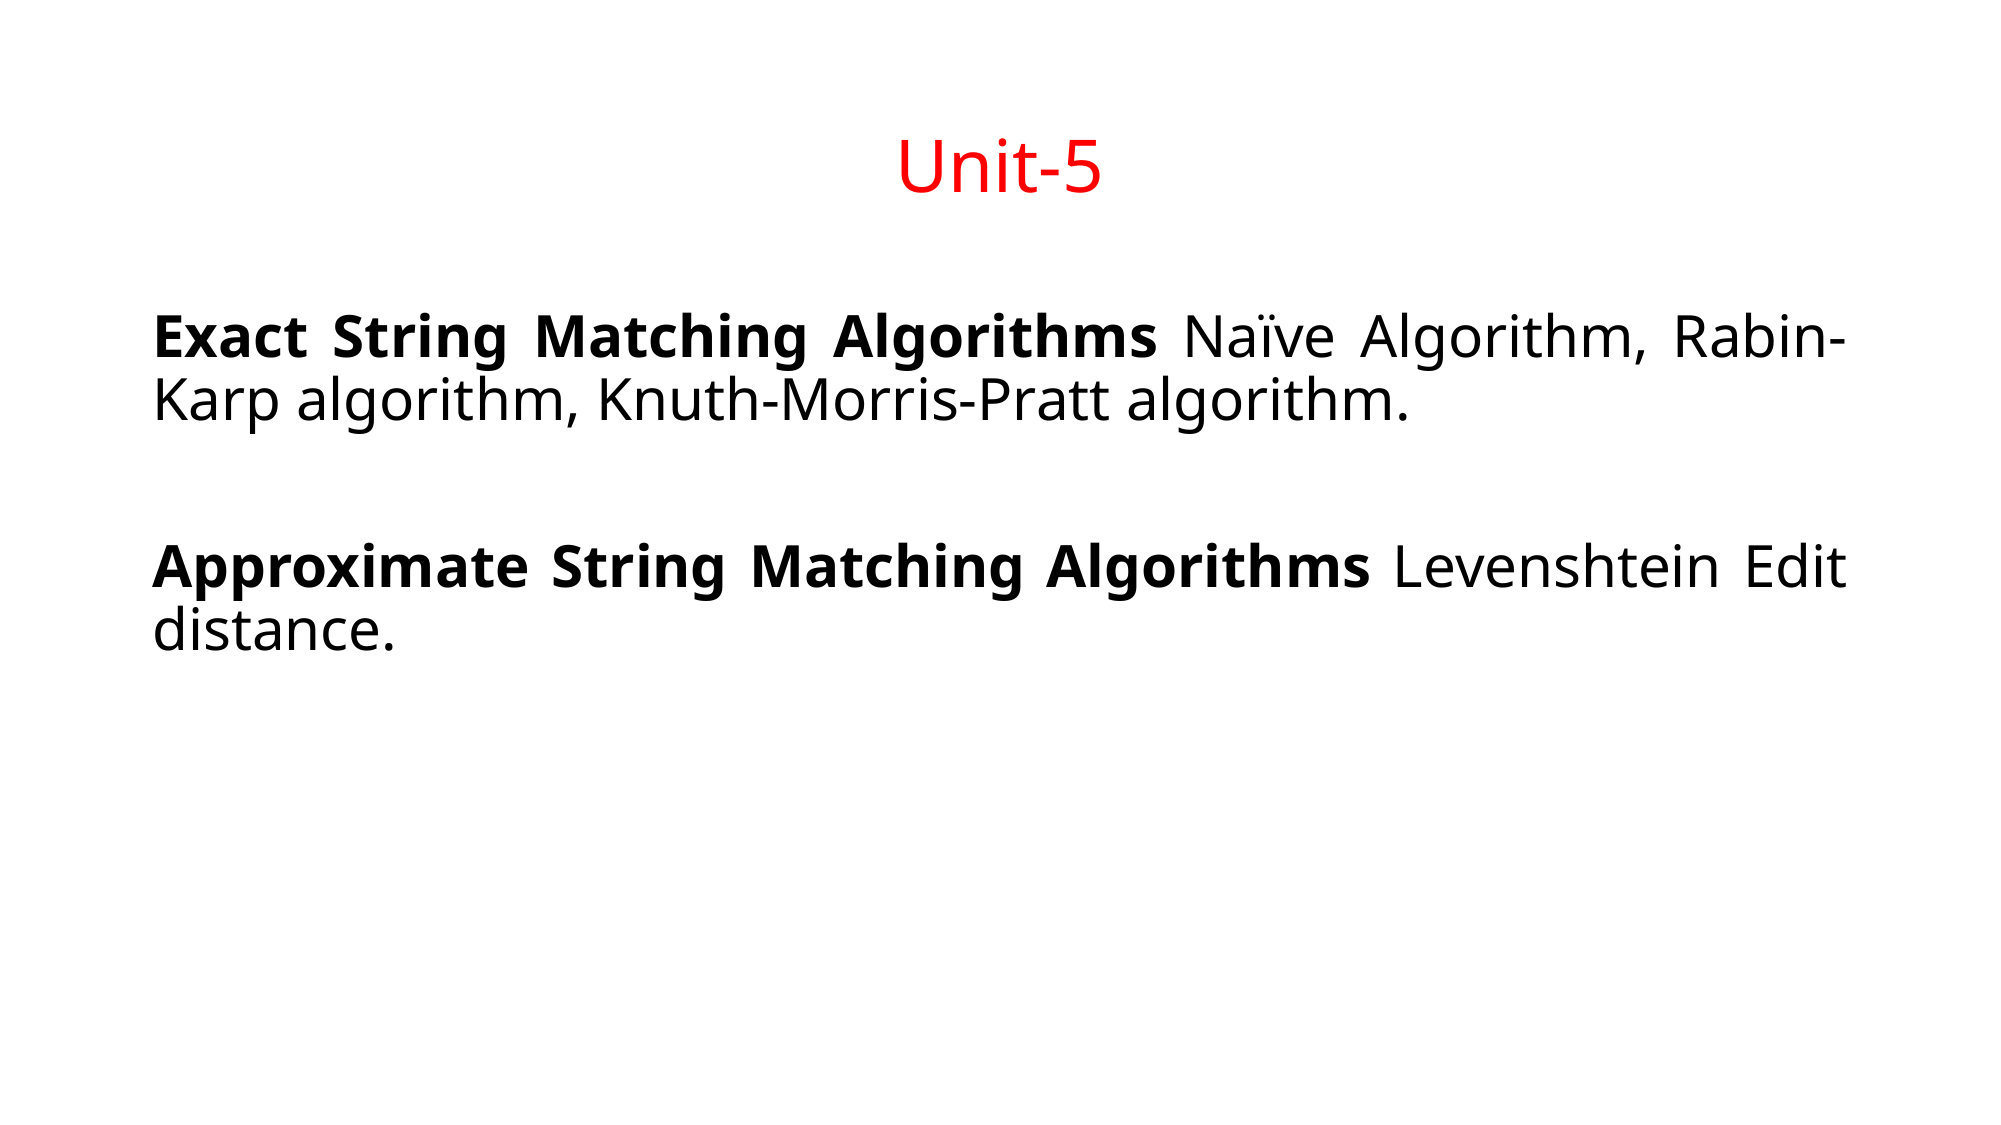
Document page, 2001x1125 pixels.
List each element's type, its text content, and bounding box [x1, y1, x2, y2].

title Unit-5 [137, 59, 1863, 278]
list Exact String Matching Algorithms Naïve Algorithm, Rabin-Karp algorithm, Knuth-Morris-Pratt algorithm. Approximate String Matching Algorithms Levenshtein Edit distance. [137, 299, 1863, 724]
